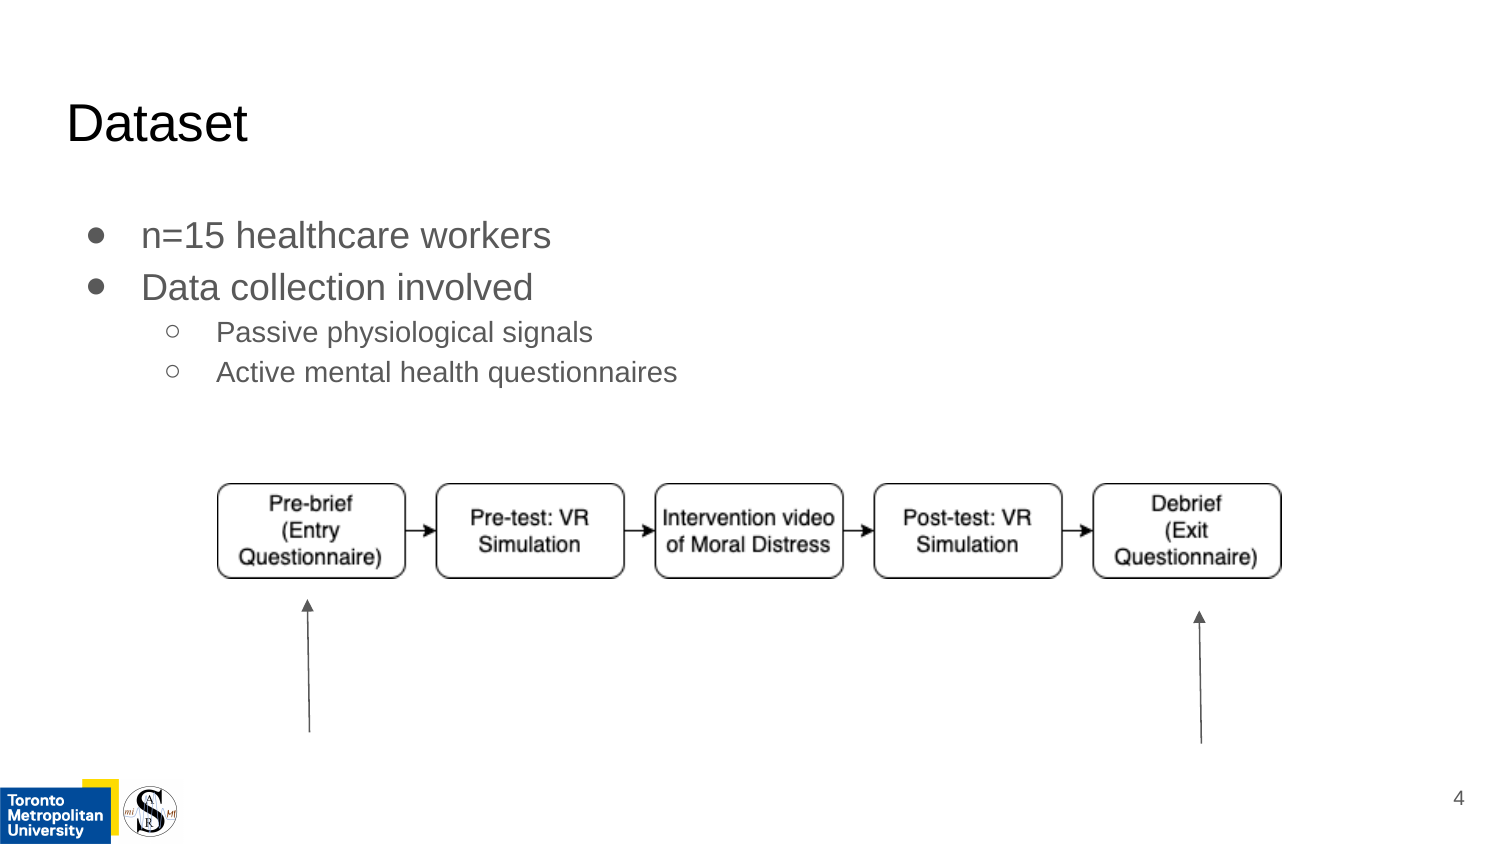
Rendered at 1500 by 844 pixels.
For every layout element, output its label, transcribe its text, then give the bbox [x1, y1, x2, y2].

picture [217, 483, 1283, 579]
picture [0, 779, 184, 844]
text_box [1198, 610, 1202, 744]
title Dataset [51, 72, 1449, 167]
list n=15 healthcare workers Data collection involved Passive physiological signals Active mental health questionnaires [51, 189, 1449, 750]
slide_number ‹#› [1389, 764, 1480, 830]
